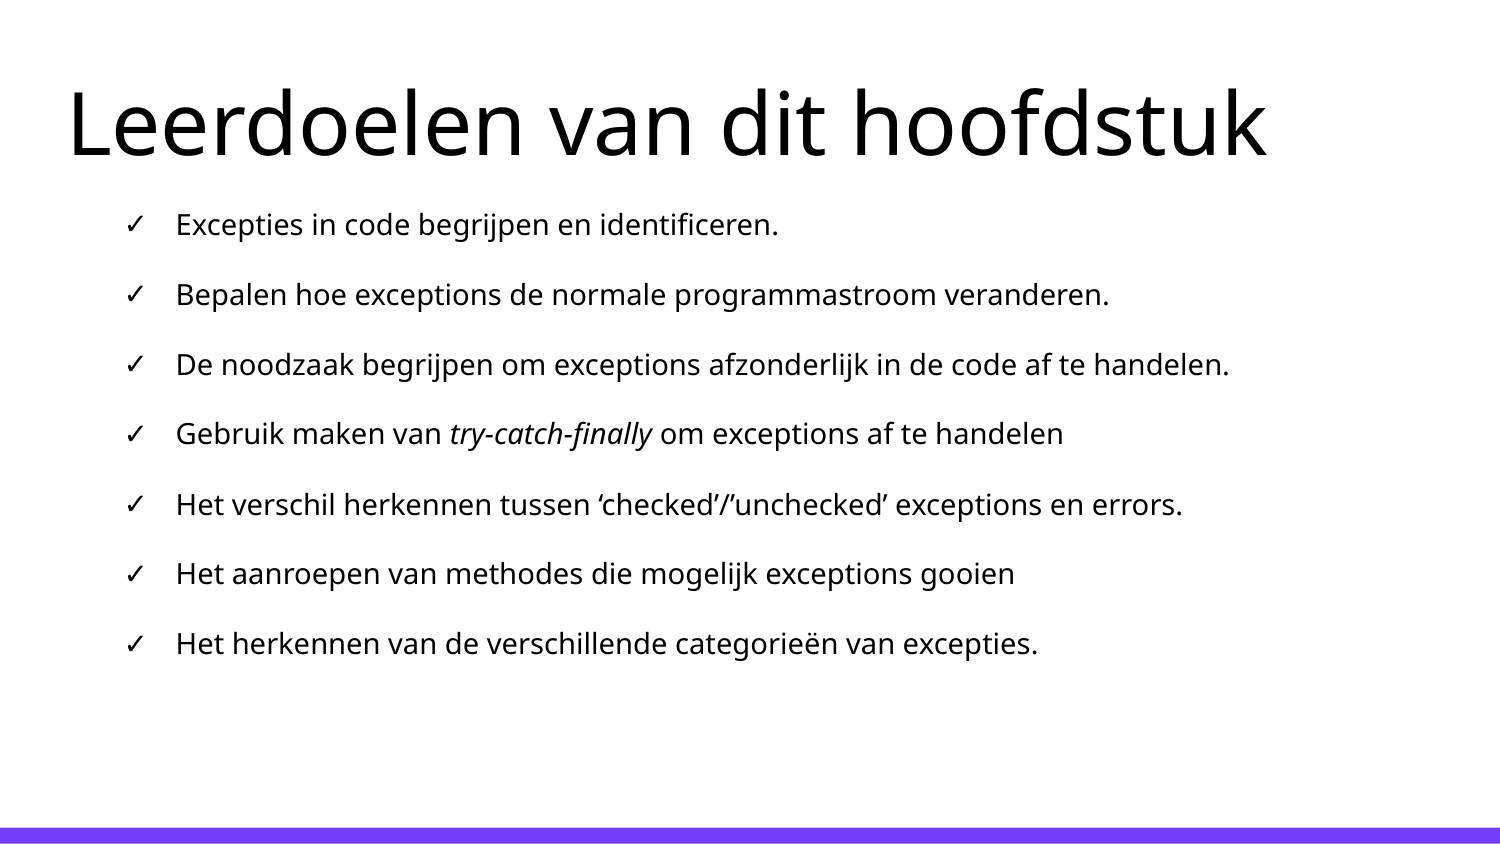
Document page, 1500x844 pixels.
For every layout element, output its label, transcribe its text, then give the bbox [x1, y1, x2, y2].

title Leerdoelen van dit hoofdstuk [51, 51, 1449, 189]
text_box Excepties in code begrijpen en identificeren. Bepalen hoe exceptions de normale programmastroom veranderen. De noodzaak begrijpen om exceptions afzonderlijk in de code af te handelen. Gebruik maken van try-catch-finally om exceptions af te handelen Het verschil herkennen tussen ‘checked’/’unchecked’ exceptions en errors. Het aanroepen van methodes die mogelijk exceptions gooien Het herkennen van de verschillende categorieën van excepties. [85, 191, 1414, 676]
